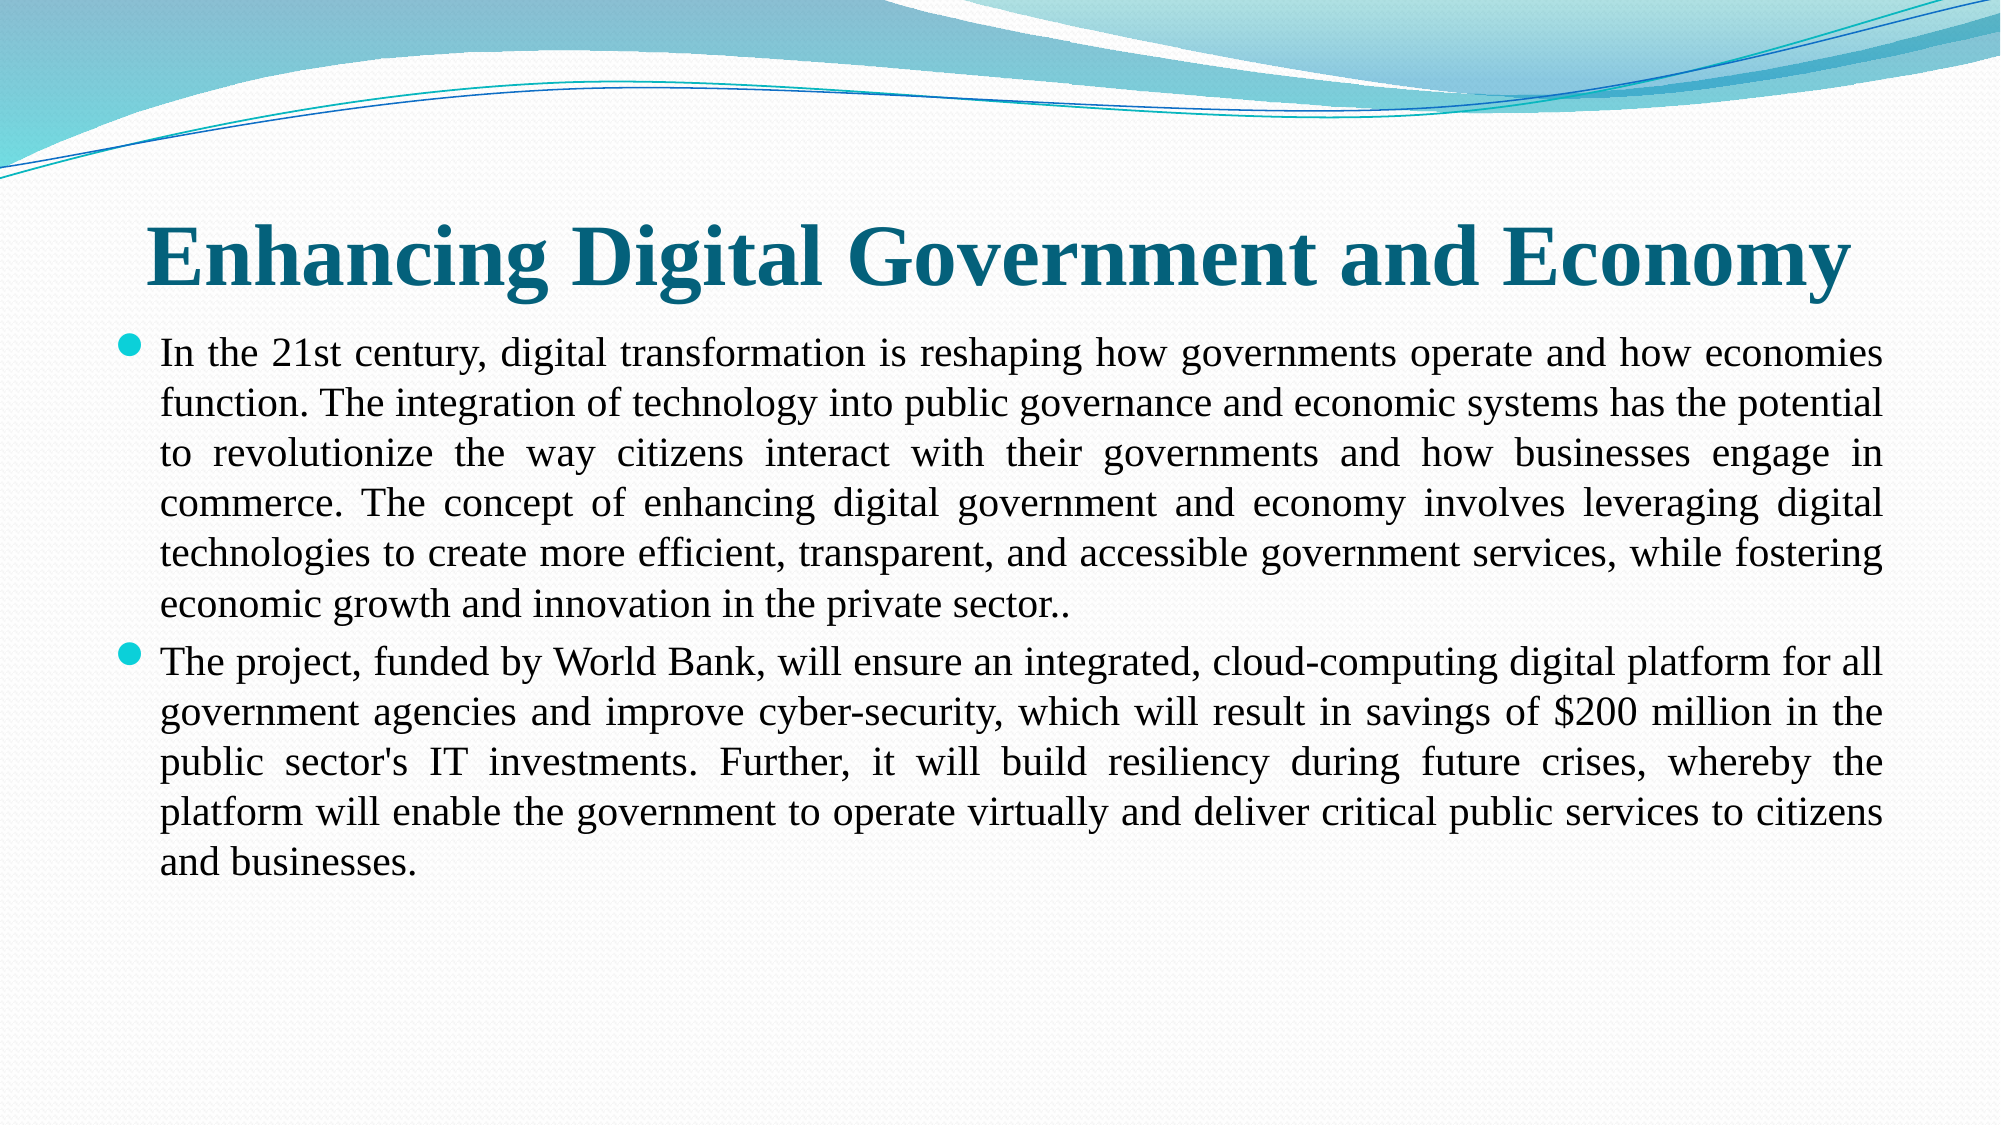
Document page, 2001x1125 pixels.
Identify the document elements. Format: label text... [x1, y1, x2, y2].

list In the 21st century, digital transformation is reshaping how governments operate and how economies function. The integration of technology into public governance and economic systems has the potential to revolutionize the way citizens interact with their governments and how businesses engage in commerce. The concept of enhancing digital government and economy involves leveraging digital technologies to create more efficient, transparent, and accessible government services, while fostering economic growth and innovation in the private sector.. The project, funded by World Bank, will ensure an integrated, cloud-computing digital platform for all government agencies and improve cyber-security, which will result in savings of $200 million in the public sector's IT investments. Further, it will build resiliency during future crises, whereby the platform will enable the government to operate virtually and deliver critical public services to citizens and businesses. [99, 317, 1900, 1038]
title Enhancing Digital Government and Economy [99, 115, 1900, 303]
